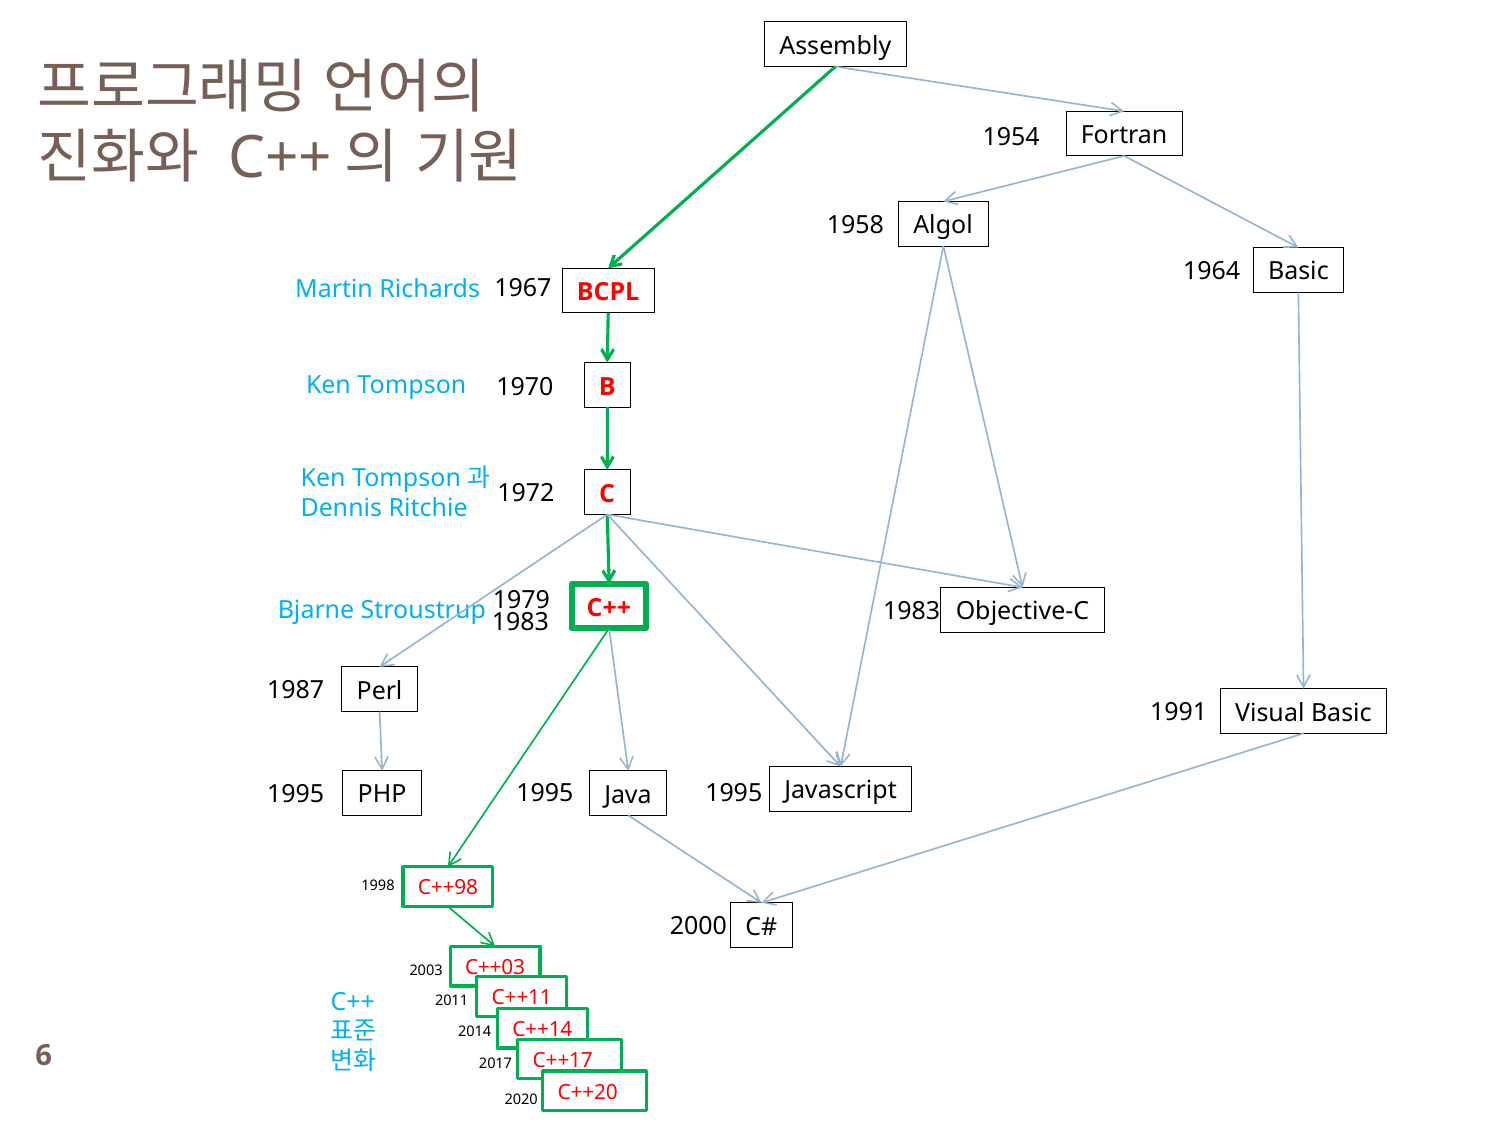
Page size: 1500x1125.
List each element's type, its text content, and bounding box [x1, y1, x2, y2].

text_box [251, 21, 1386, 1116]
title 프로그래밍 언어의 진화와 C++의 기원 [22, 17, 597, 221]
slide_number 6 [0, 1025, 88, 1088]
